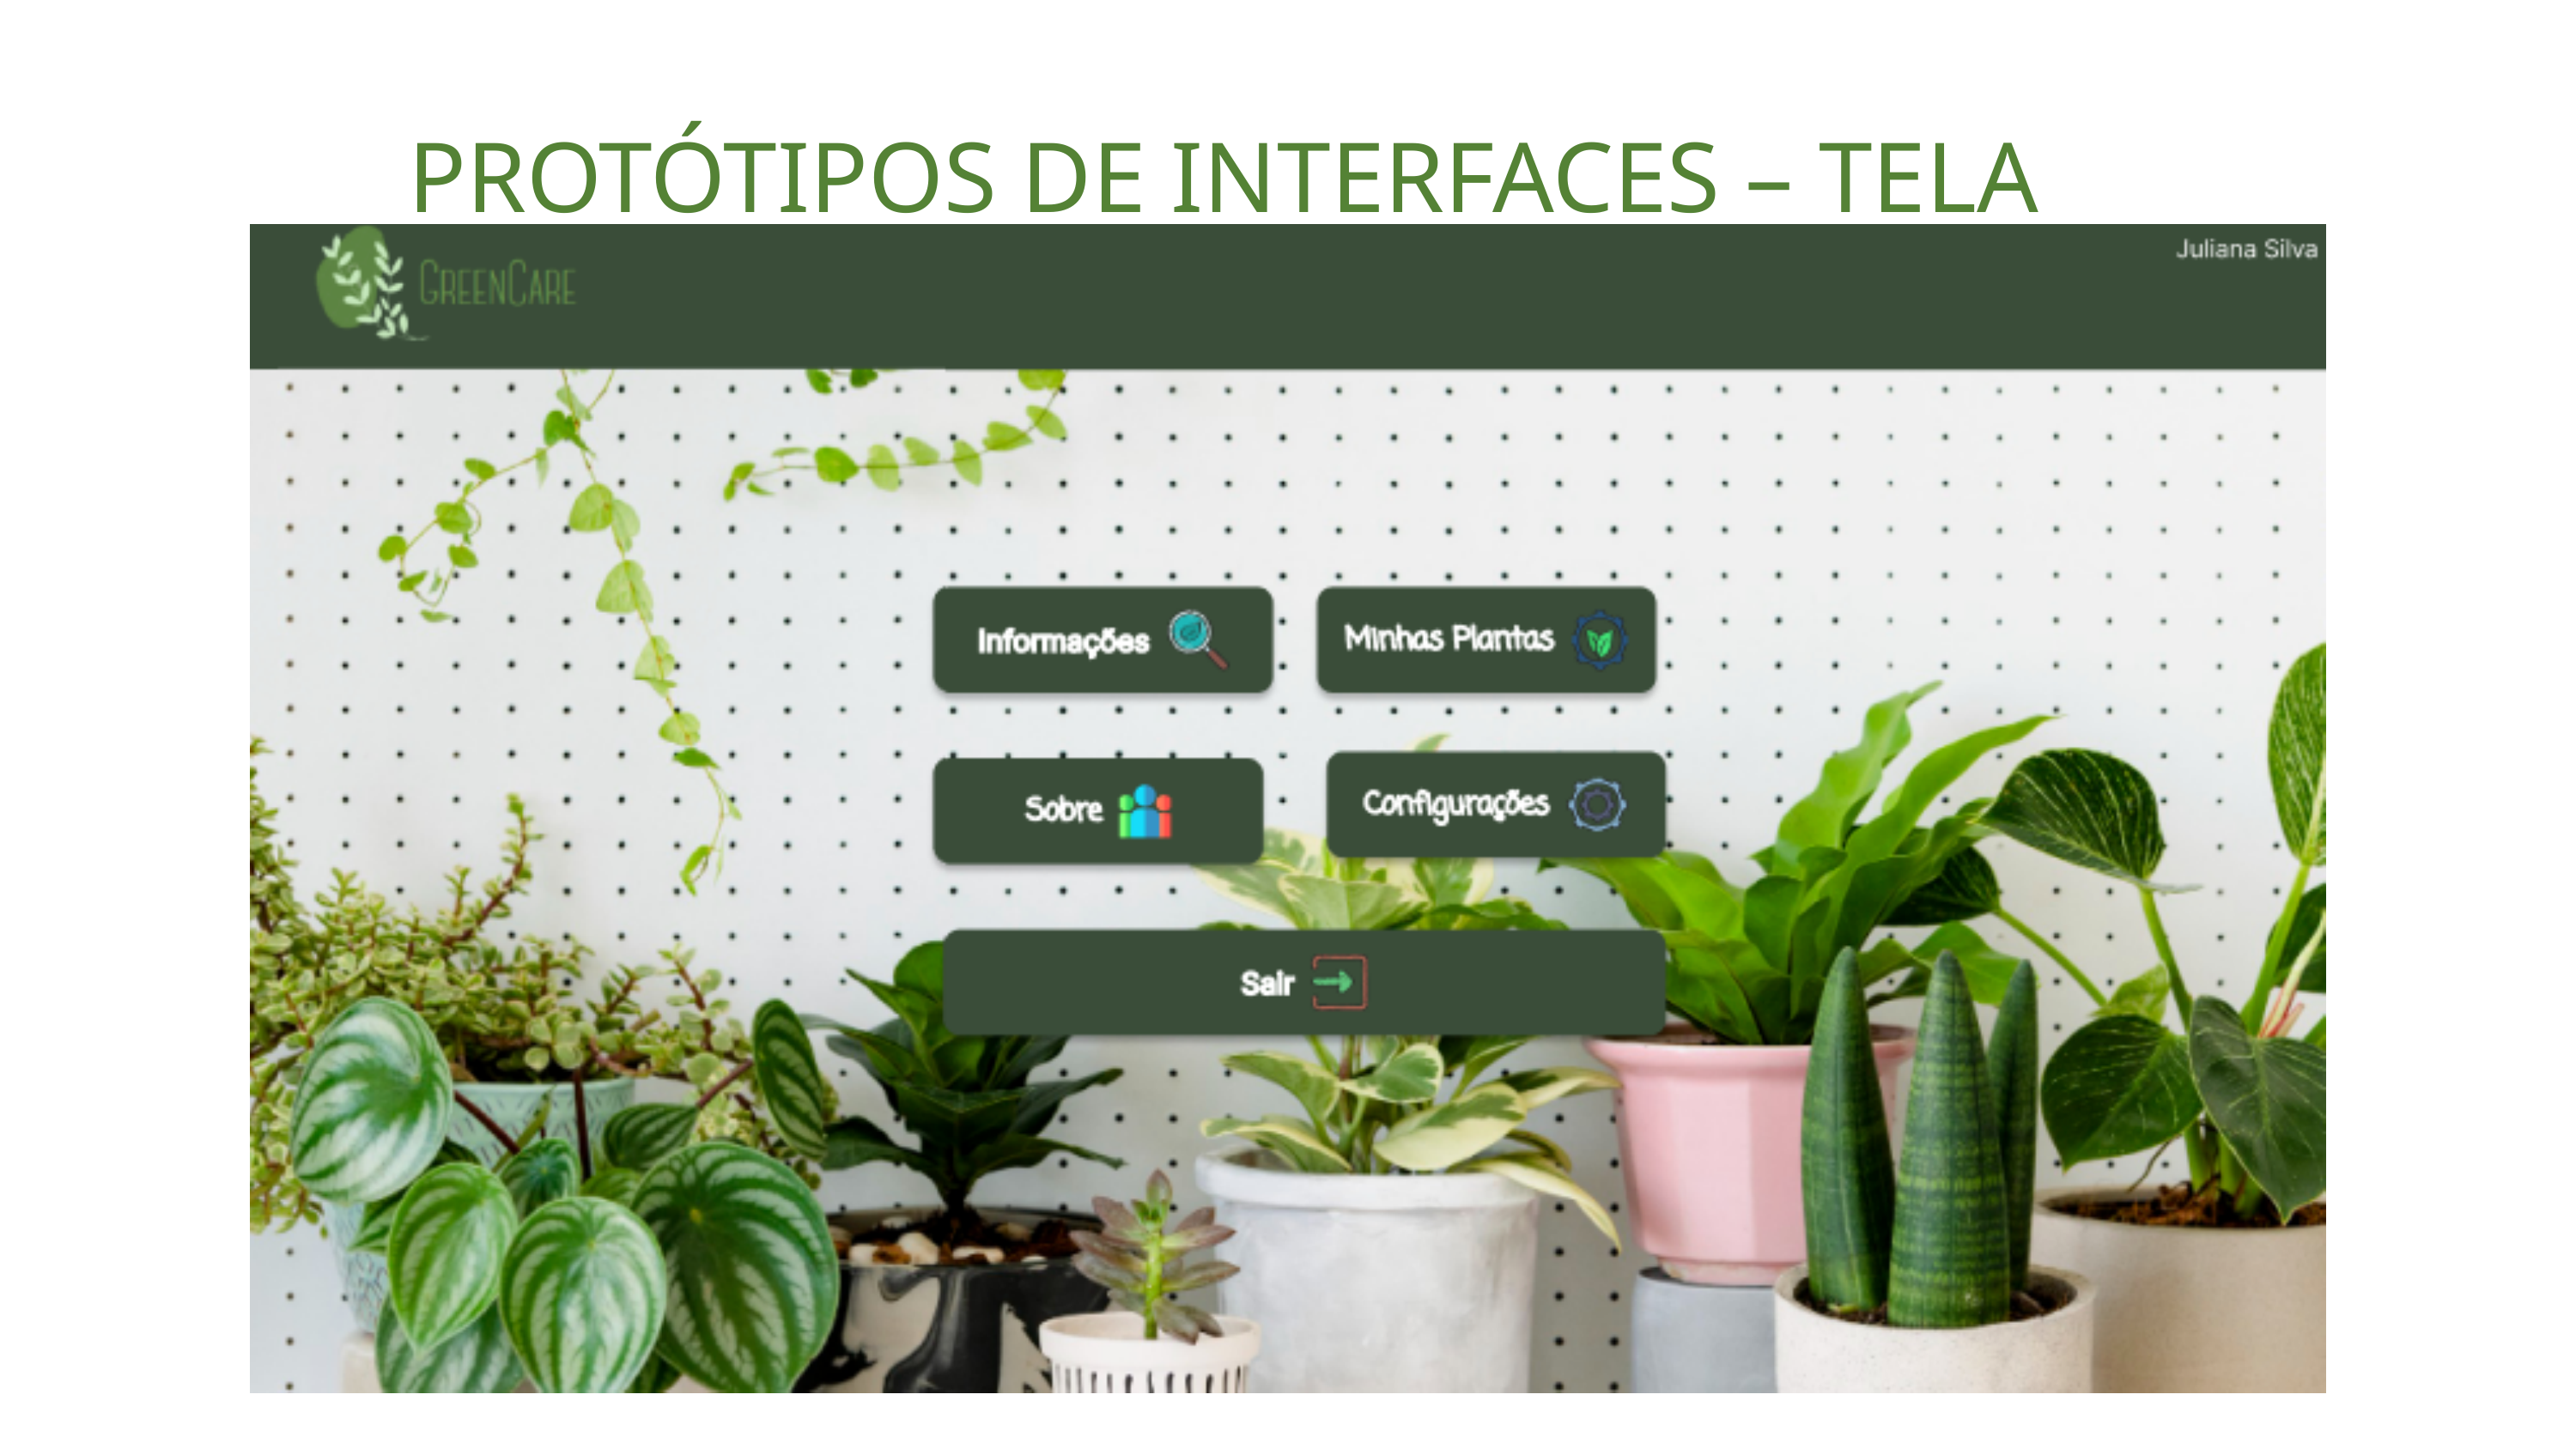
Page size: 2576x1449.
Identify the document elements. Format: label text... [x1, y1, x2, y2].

picture [249, 224, 2326, 1393]
text_box PROTÓTIPOS DE INTERFACES – TELA INICIAL [278, 106, 2169, 224]
